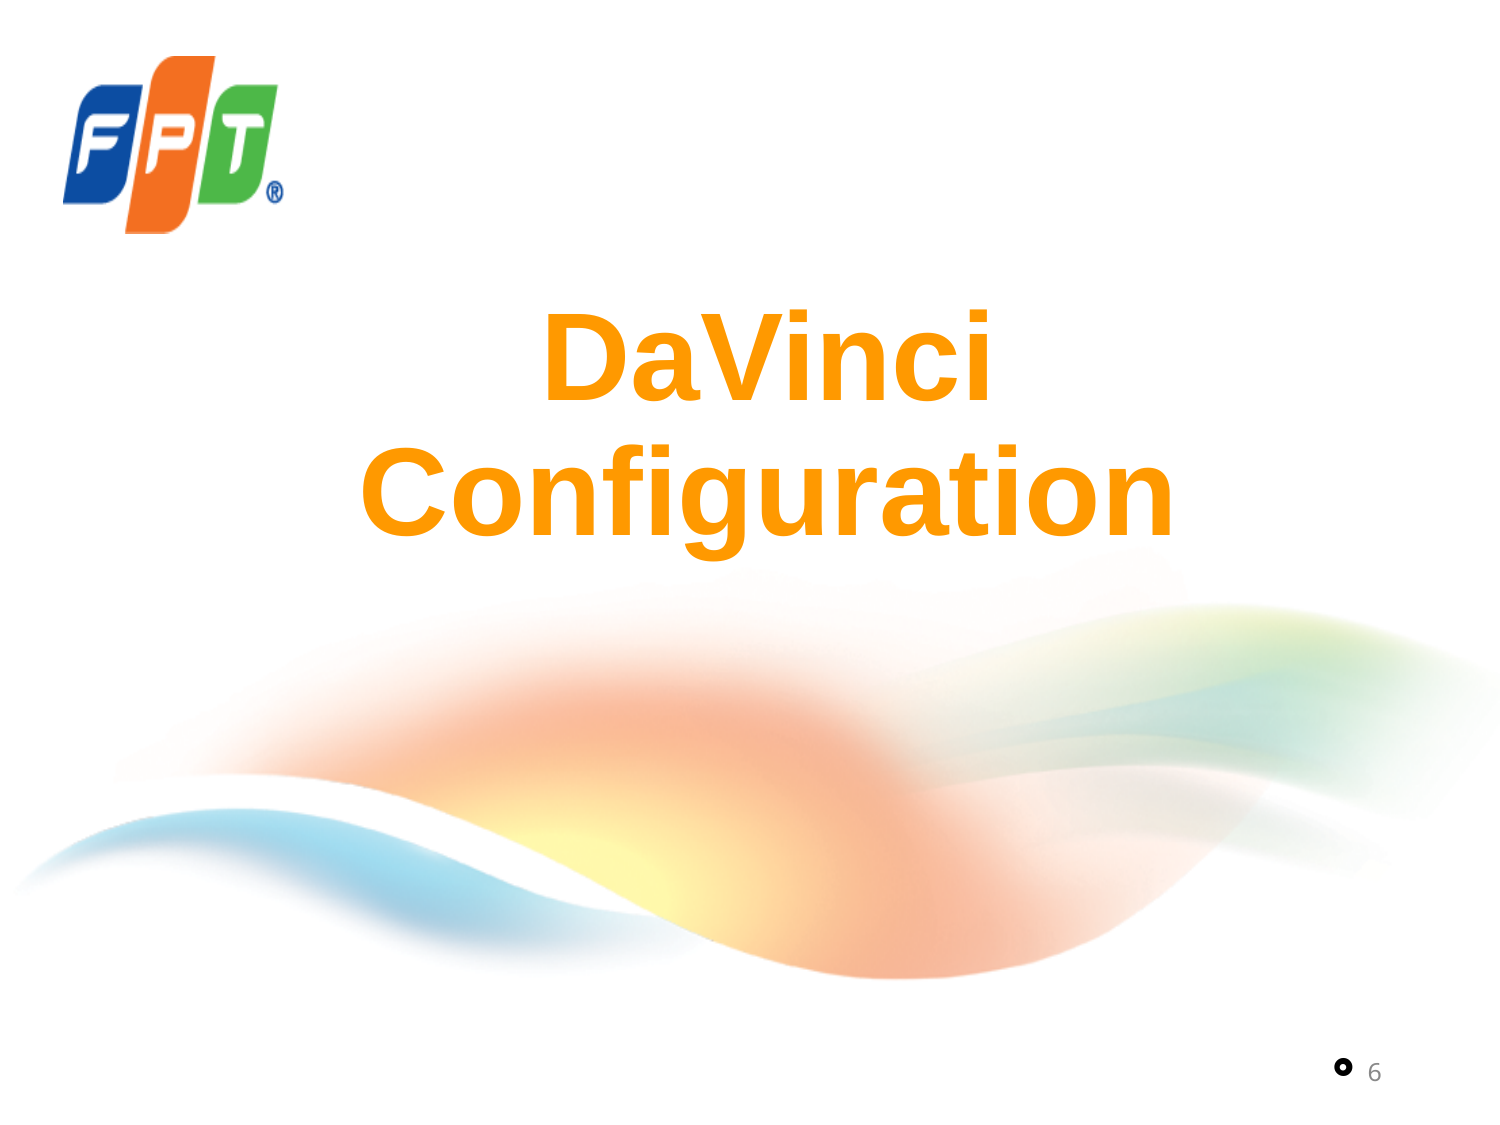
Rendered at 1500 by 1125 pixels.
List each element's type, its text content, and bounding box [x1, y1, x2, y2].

slide_number 6 [1059, 1042, 1397, 1103]
title DaVinci Configuration [205, 279, 1331, 570]
picture [63, 56, 367, 234]
picture [0, 544, 1500, 1125]
